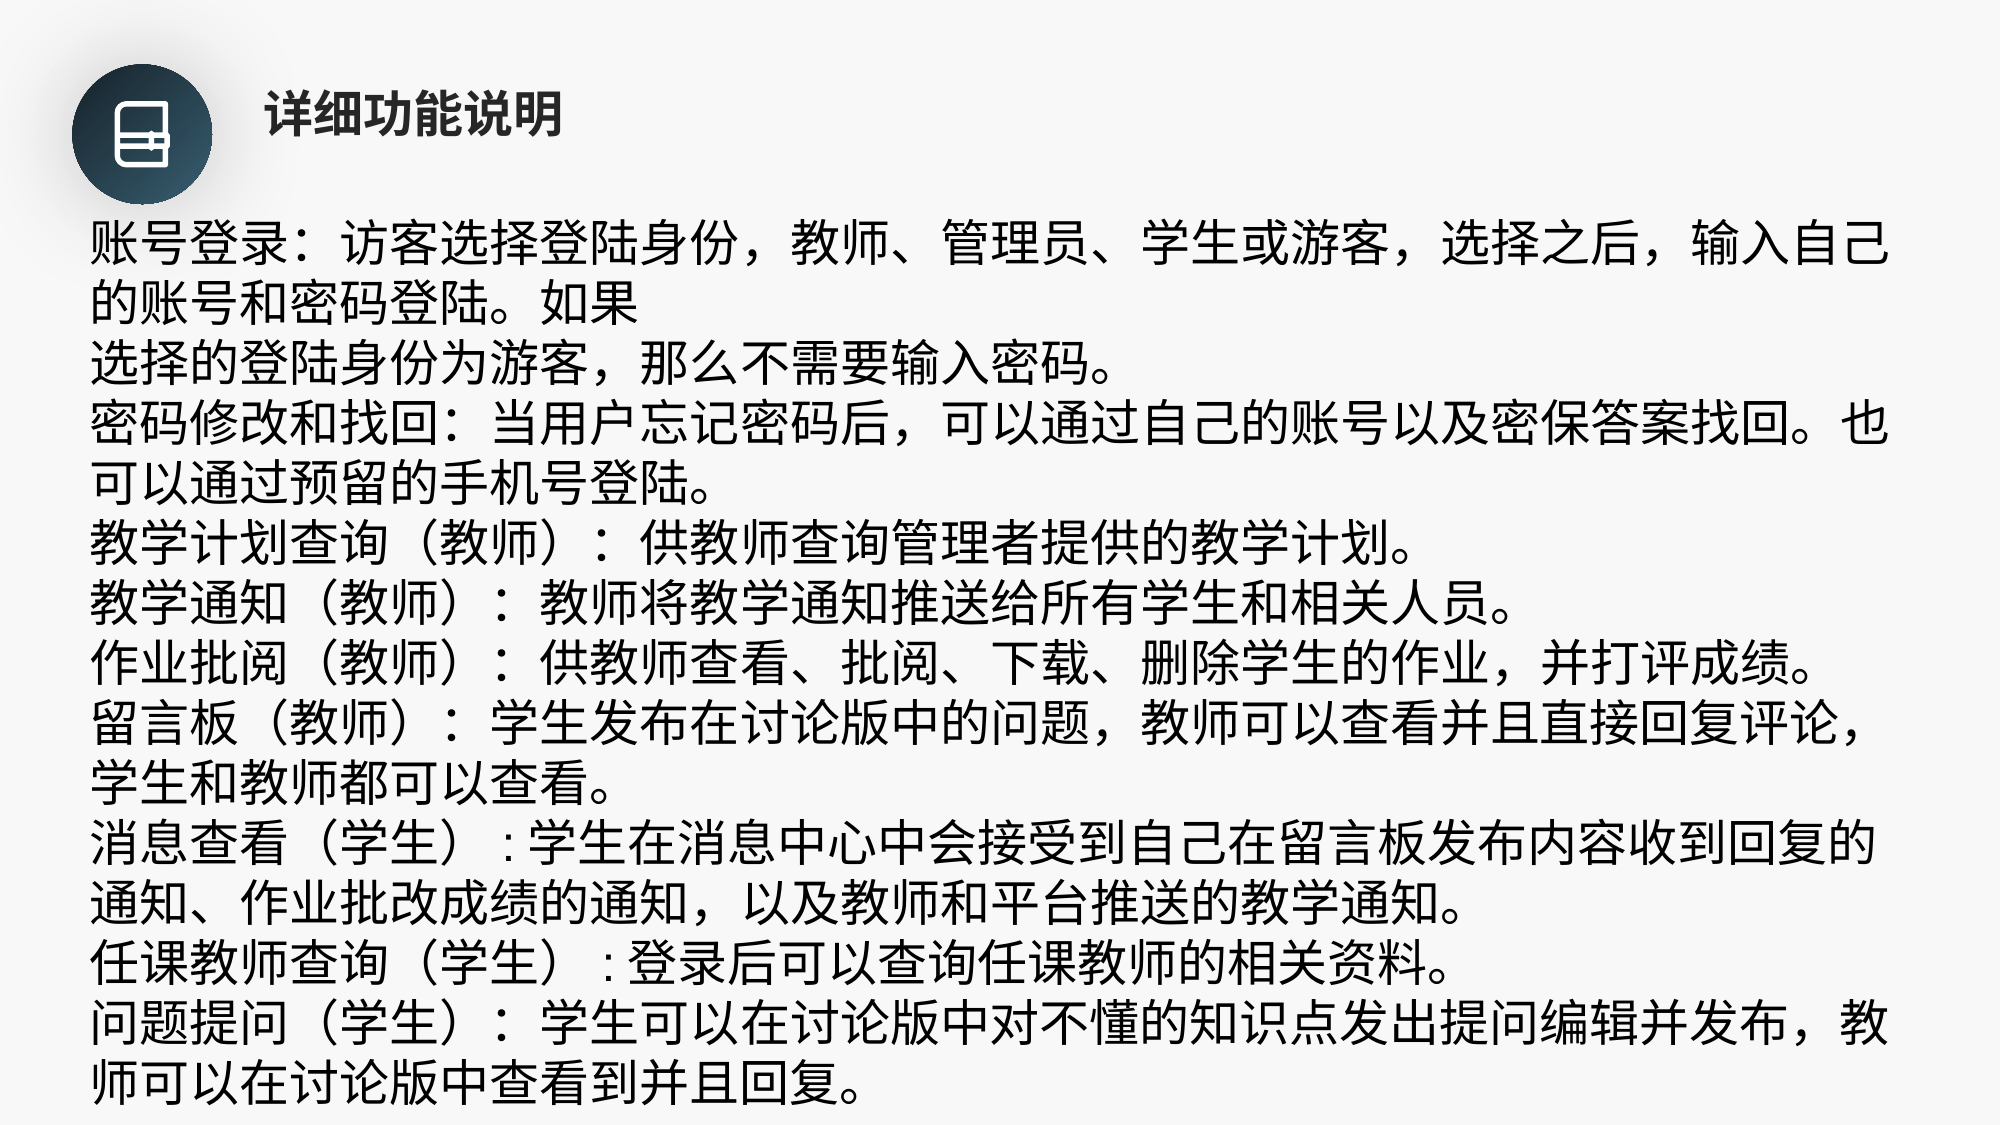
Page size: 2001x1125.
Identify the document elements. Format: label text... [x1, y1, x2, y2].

text_box 详细功能说明 [249, 74, 790, 150]
text_box 账号登录：访客选择登陆身份，教师、管理员、学生或游客，选择之后，输入自己的账号和密码登陆。如果 选择的登陆身份为游客，那么不需要输入密码。 密码修改和找回：当用户忘记密码后，可以通过自己的账号以及密保答案找回。也可以通过预留的手机号登陆。 教学计划查询（教师）：供教师查询管理者提供的教学计划。 教学通知（教师）：教师将教学通知推送给所有学生和相关人员。 作业批阅（教师）：供教师查看、批阅、下载、删除学生的作业，并打评成绩。 留言板（教师）：学生发布在讨论版中的问题，教师可以查看并且直接回复评论，学生和教师都可以查看。 消息查看（学生）:学生在消息中心中会接受到自己在留言板发布内容收到回复的通知、作业批改成绩的通知，以及教师和平台推送的教学通知。 任课教师查询（学生）:登录后可以查询任课教师的相关资料。 问题提问（学生）：学生可以在讨论版中对不懂的知识点发出提问编辑并发布，教师可以在讨论版中查看到并且回复。 [0, 203, 1941, 1125]
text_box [72, 64, 212, 205]
